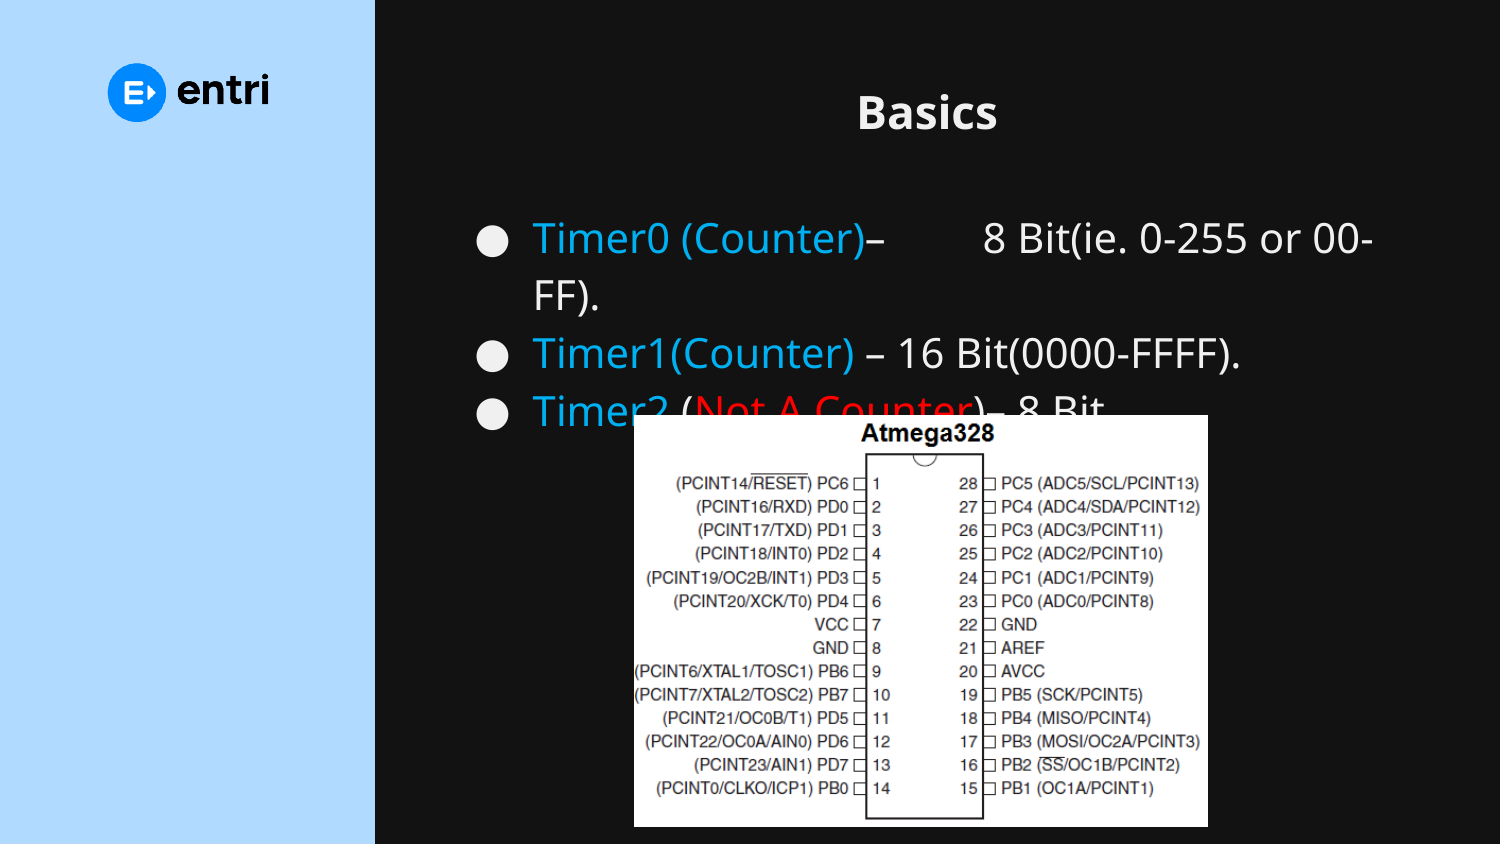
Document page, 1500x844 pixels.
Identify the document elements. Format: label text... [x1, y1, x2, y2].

picture [98, 55, 277, 130]
title Basics [442, 60, 1412, 155]
list Timer0 (Counter)– 8 Bit(ie. 0-255 or 00-FF). Timer1(Counter) – 16 Bit(0000-FFFF). Timer2 (Not A Counter)– 8 Bit. [442, 189, 1412, 702]
picture [0, 0, 1500, 844]
